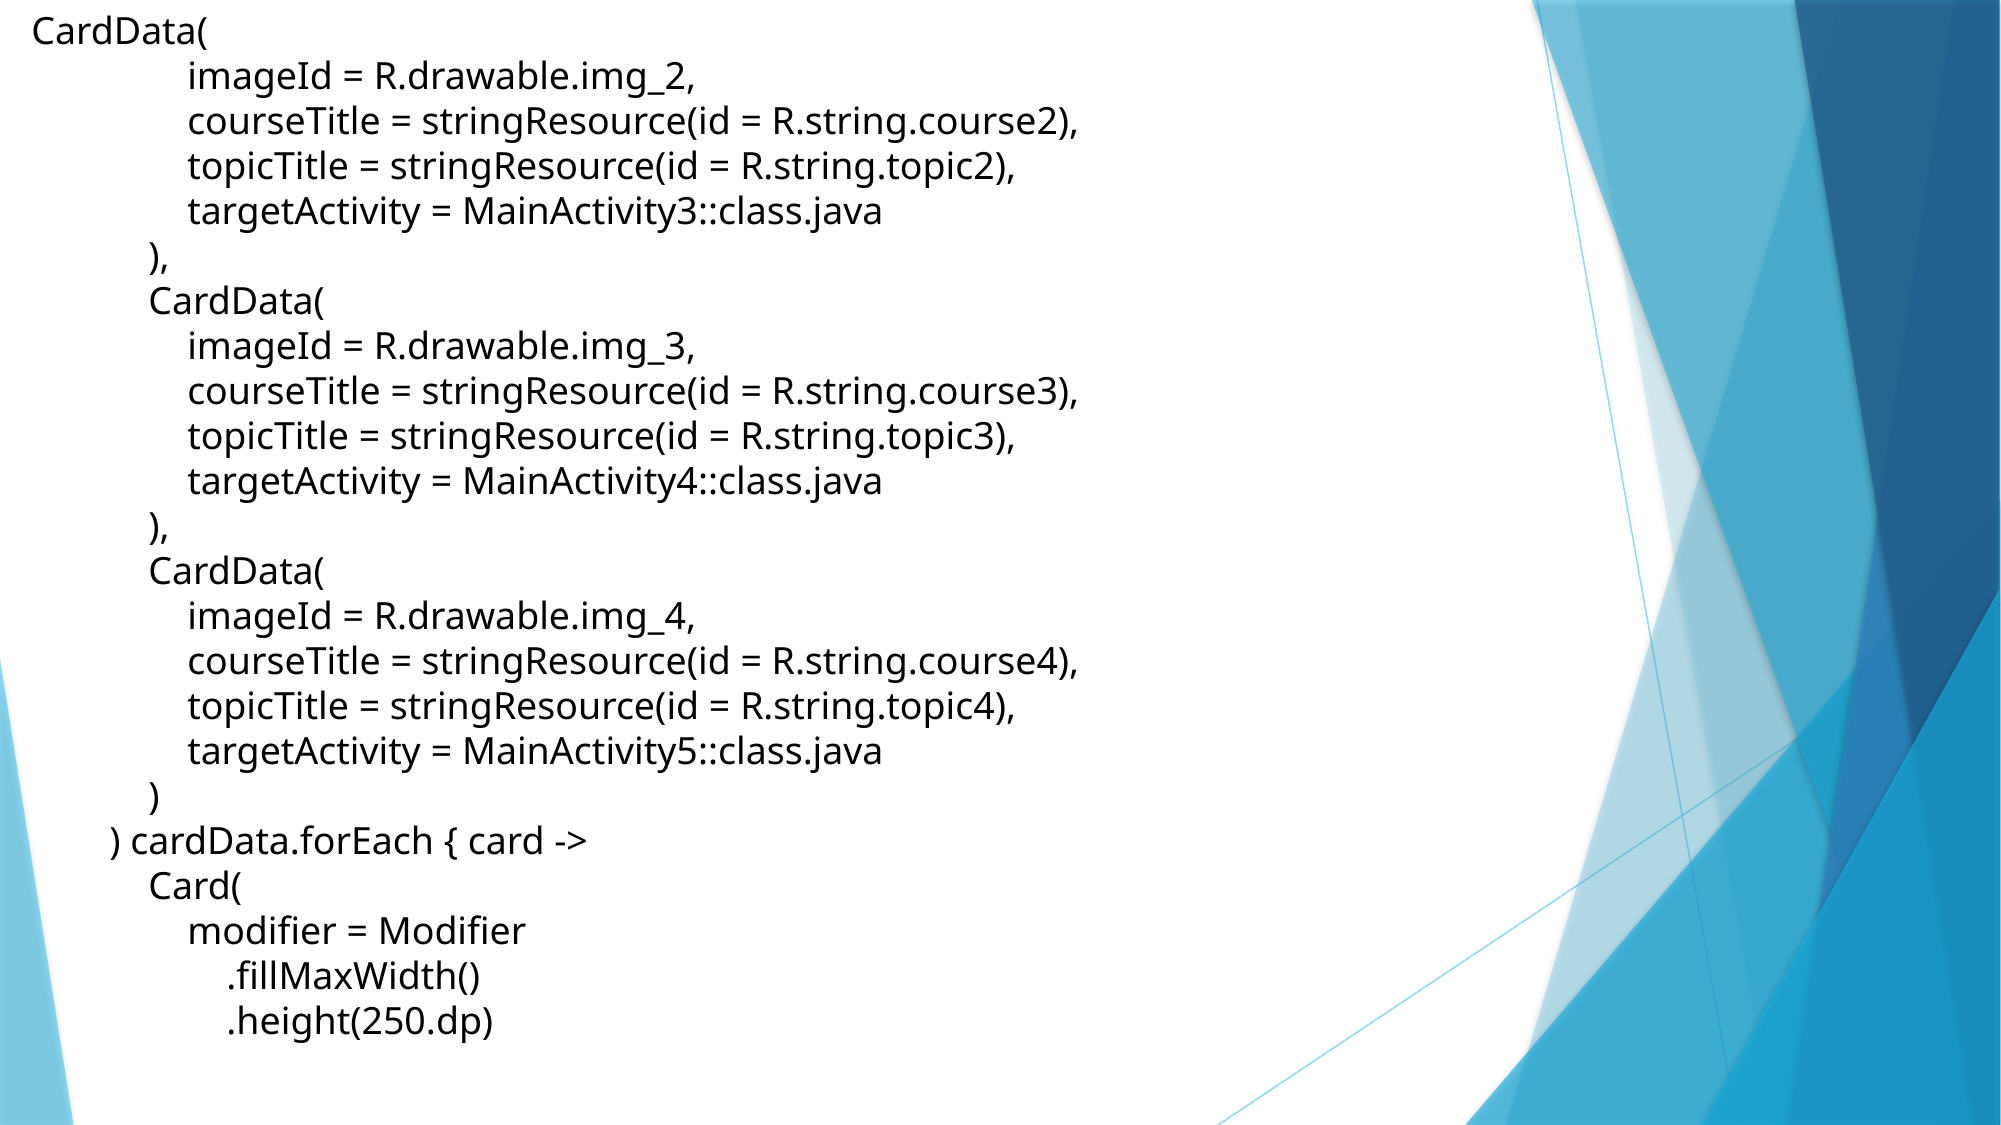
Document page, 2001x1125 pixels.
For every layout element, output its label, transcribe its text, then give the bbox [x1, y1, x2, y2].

text_box CardData( imageId = R.drawable.img_2, courseTitle = stringResource(id = R.string.course2), topicTitle = stringResource(id = R.string.topic2), targetActivity = MainActivity3::class.java ), CardData( imageId = R.drawable.img_3, courseTitle = stringResource(id = R.string.course3), topicTitle = stringResource(id = R.string.topic3), targetActivity = MainActivity4::class.java ), CardData( imageId = R.drawable.img_4, courseTitle = stringResource(id = R.string.course4), topicTitle = stringResource(id = R.string.topic4), targetActivity = MainActivity5::class.java ) ) cardData.forEach { card -> Card( modifier = Modifier .fillMaxWidth() .height(250.dp) [16, 0, 1500, 1050]
